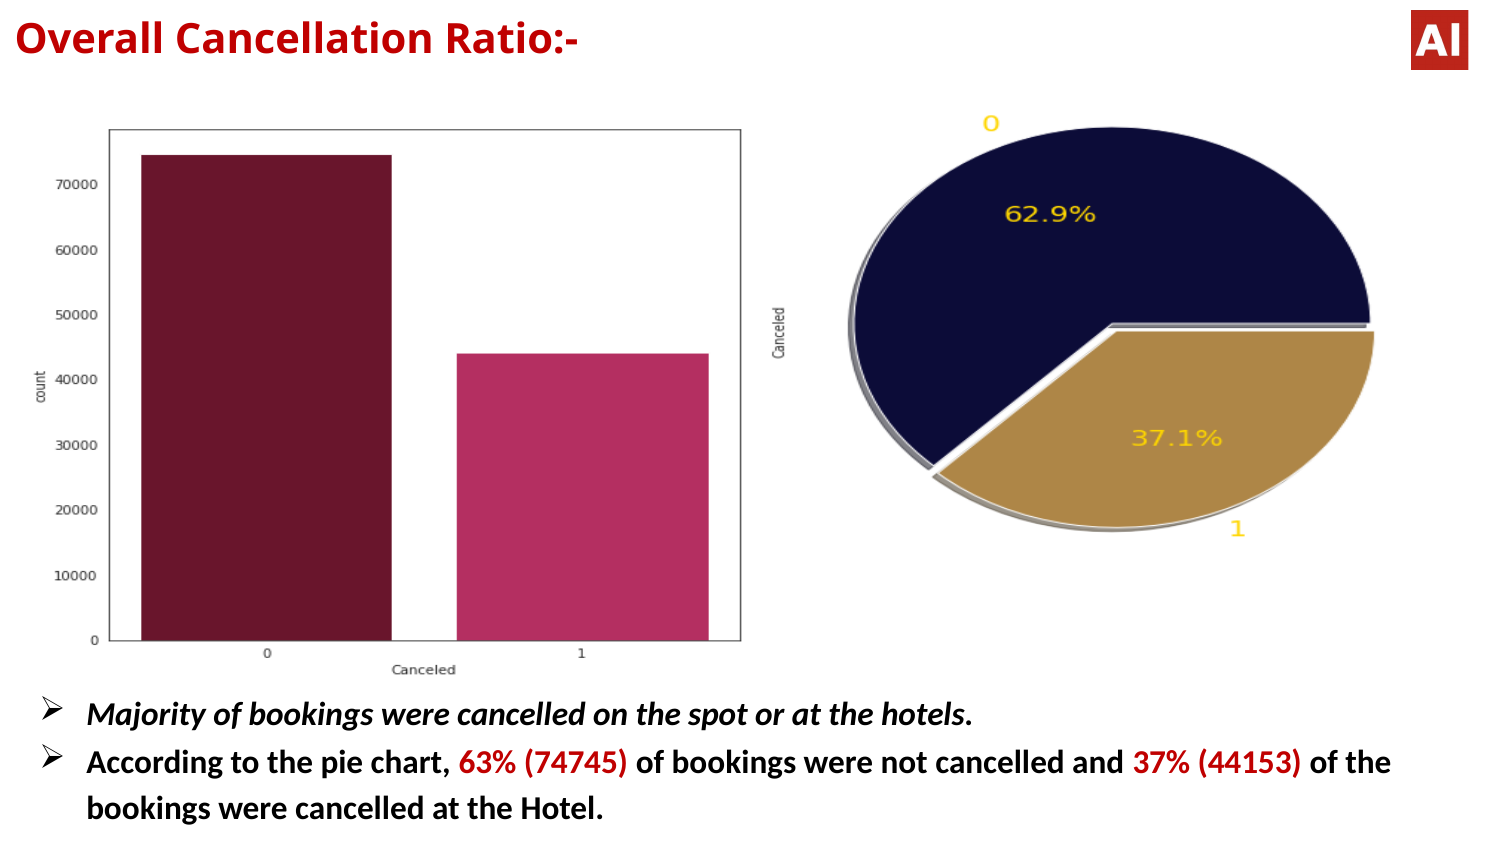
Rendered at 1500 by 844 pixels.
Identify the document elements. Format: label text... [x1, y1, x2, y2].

picture [762, 77, 1451, 585]
title Overall Cancellation Ratio:- [12, 9, 1151, 153]
text_box Majority of bookings were cancelled on the spot or at the hotels. According to the pie chart, 63% (74745) of bookings were not cancelled and 37% (44153) of the bookings were cancelled at the Hotel. [37, 684, 1500, 844]
picture [24, 121, 751, 685]
picture [1411, 10, 1469, 70]
